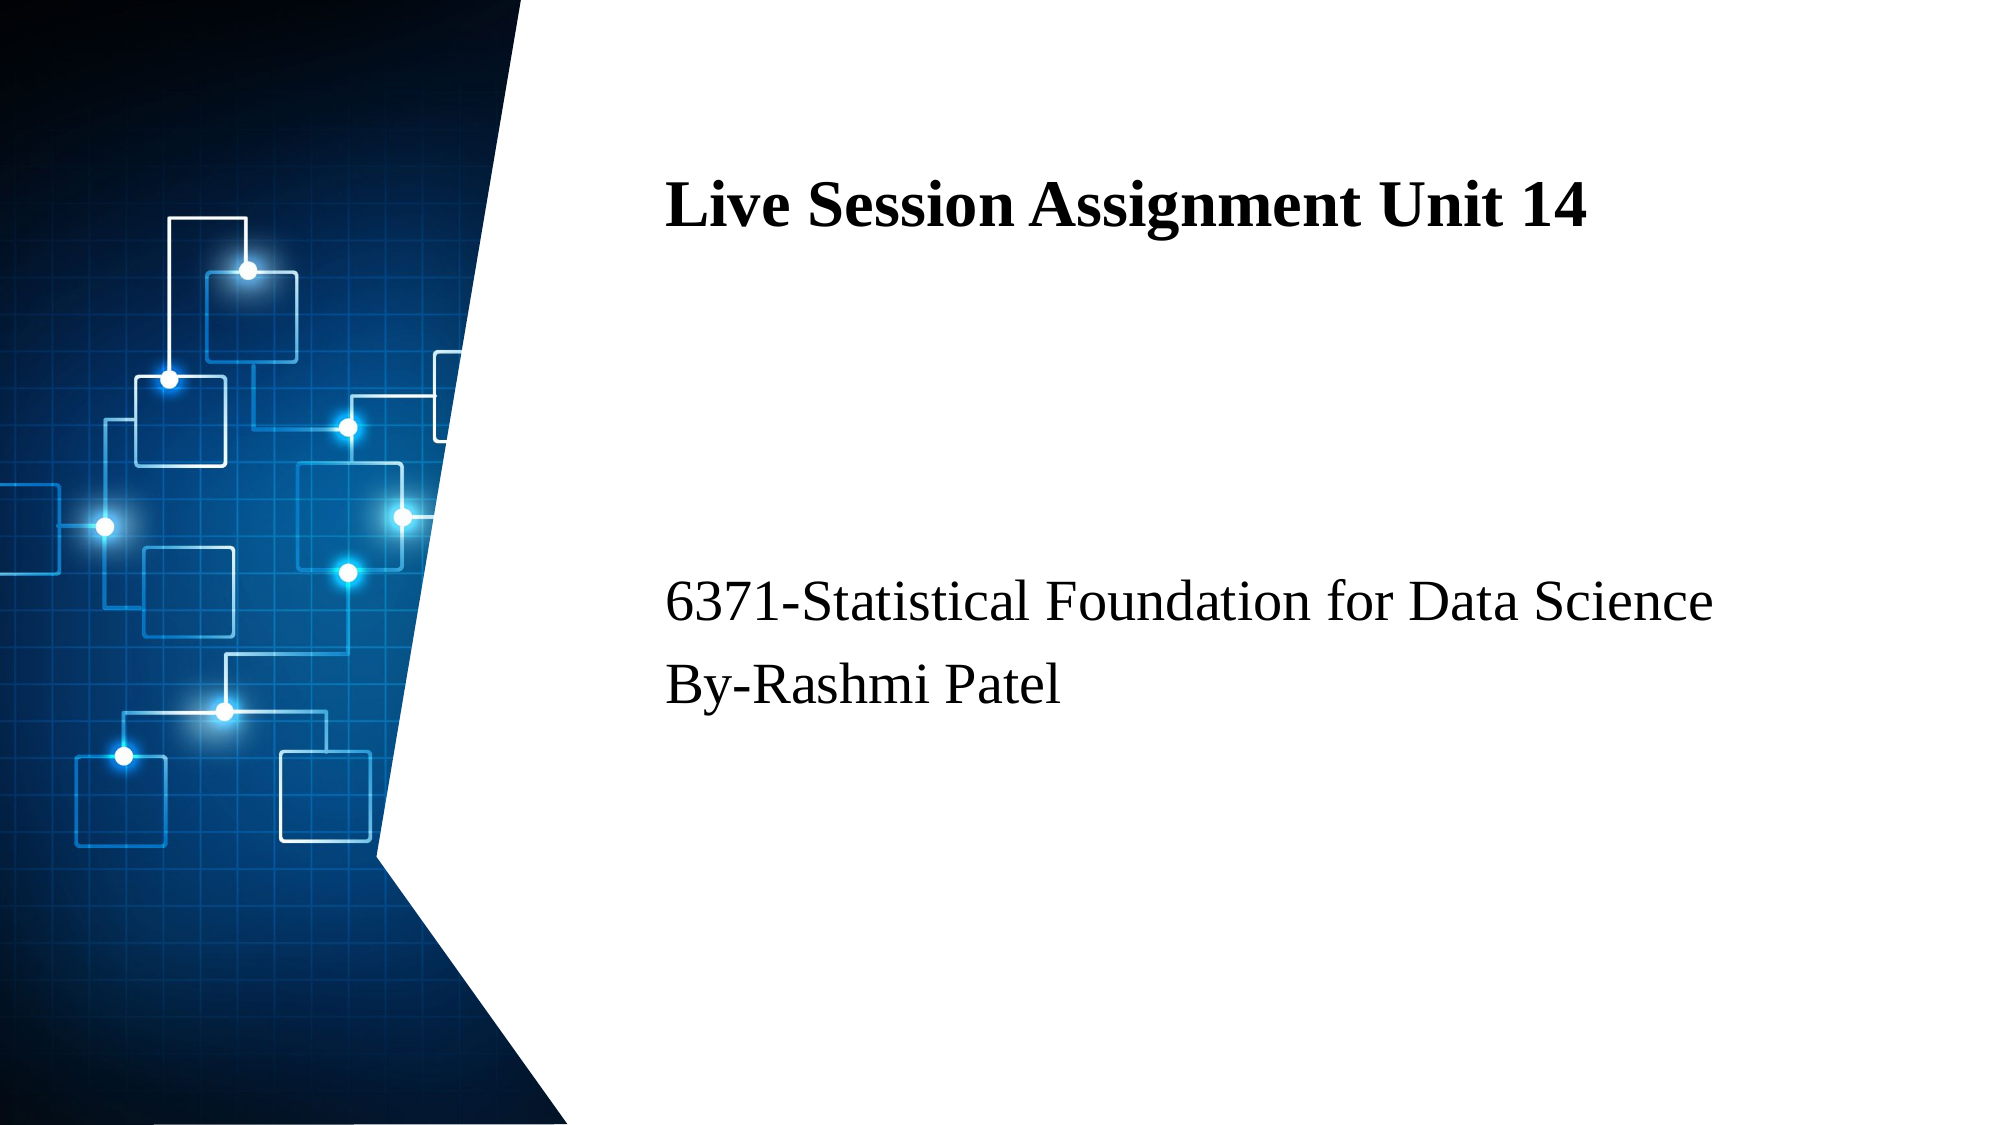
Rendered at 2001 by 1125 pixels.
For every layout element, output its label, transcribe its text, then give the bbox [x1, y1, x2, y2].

title Live Session Assignment Unit 14 [650, 89, 1855, 322]
picture [0, 0, 568, 1125]
list 6371-Statistical Foundation for Data Science By-Rashmi Patel [650, 562, 1907, 1125]
